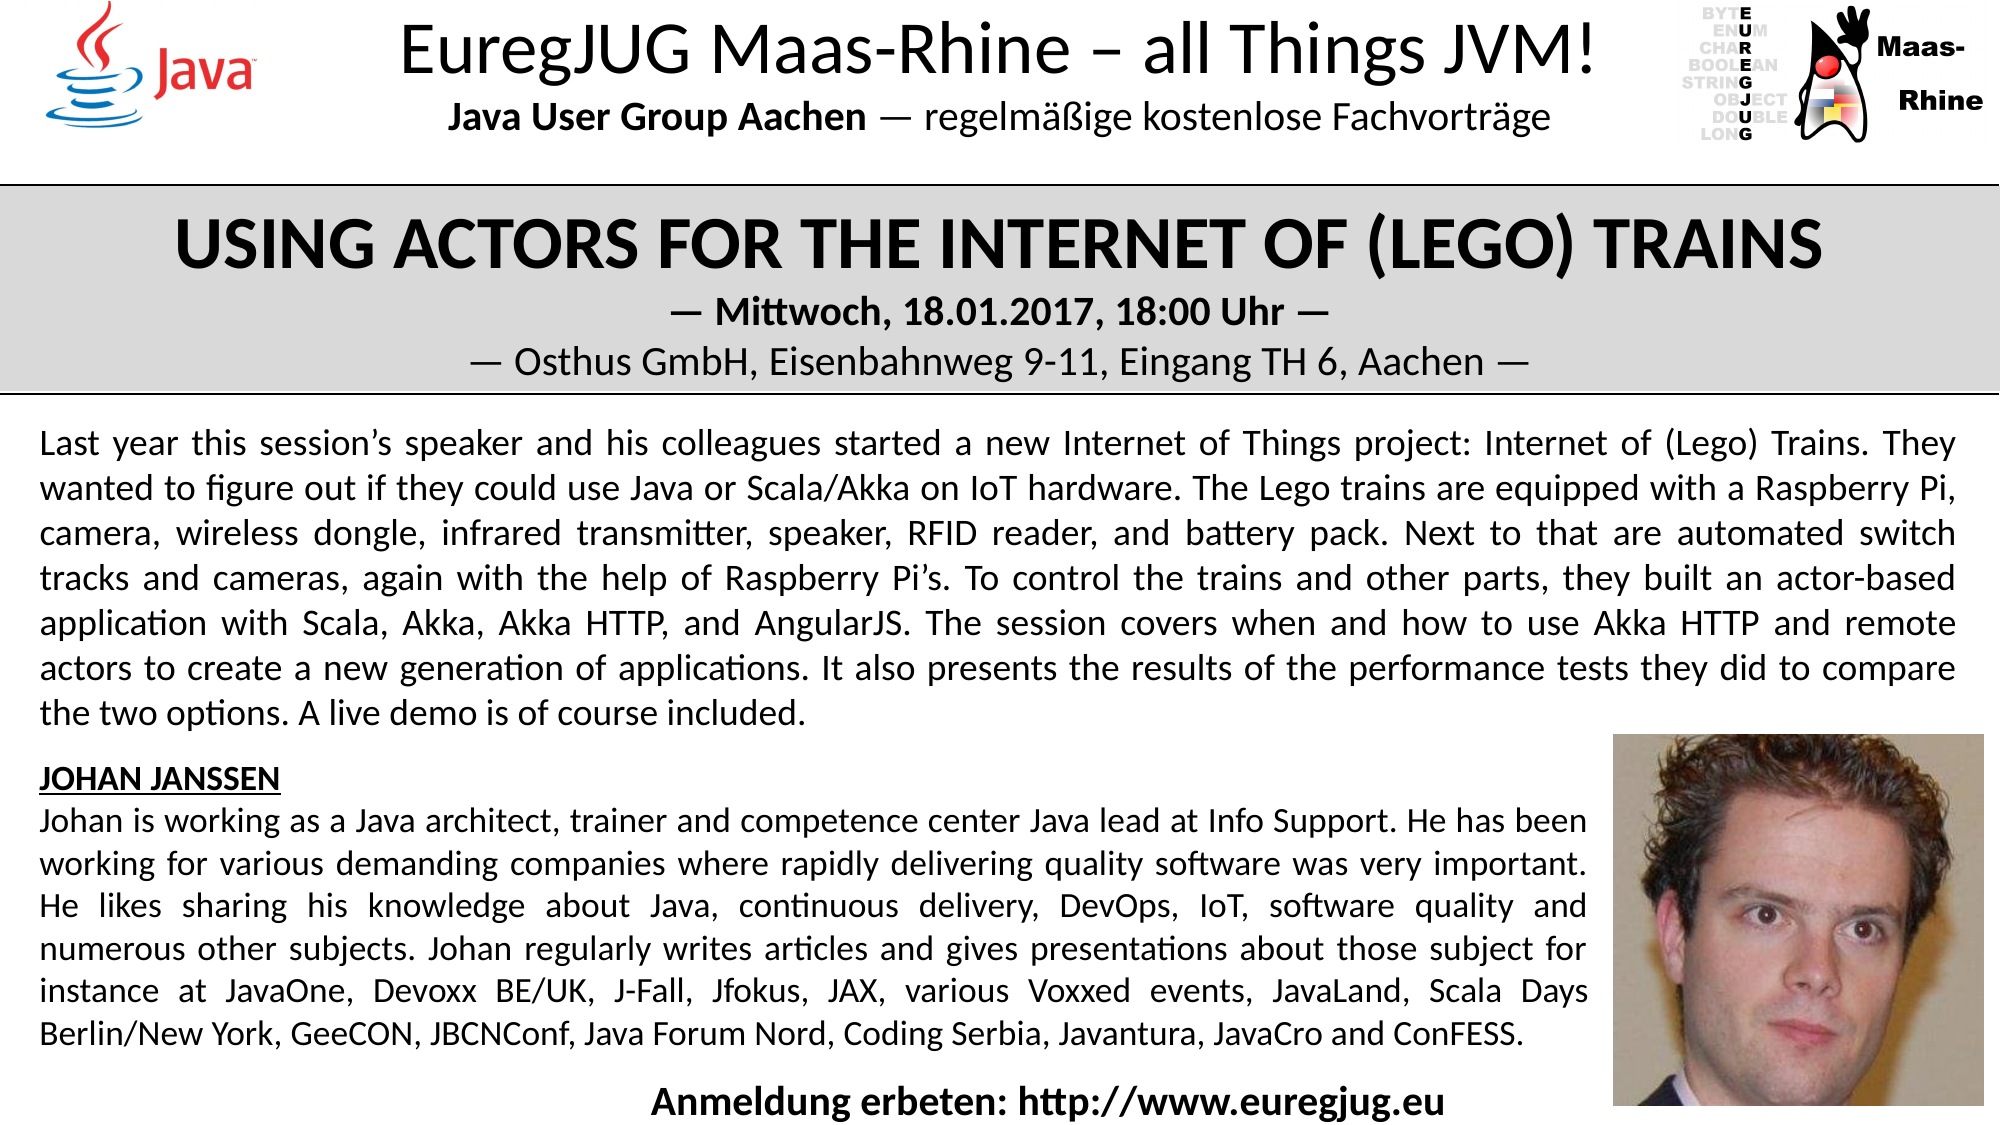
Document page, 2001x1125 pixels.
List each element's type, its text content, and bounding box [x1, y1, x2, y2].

text_box Anmeldung erbeten: http://www.euregjug.eu [636, 1066, 1462, 1125]
picture [24, 1, 283, 137]
text_box USING ACTORS FOR THE INTERNET OF (LEGO) TRAINS — Mittwoch, 18.01.2017, 18:00 Uhr — — Osthus GmbH, Eisenbahnweg 9-11, Eingang TH 6, Aachen — [0, 186, 2000, 391]
picture [1612, 734, 1984, 1106]
text_box Last year this session’s speaker and his colleagues started a new Internet of Things project: Internet of (Lego) Trains. They wanted to figure out if they could use Java or Scala/Akka on IoT hardware. The Lego trains are equipped with a Raspberry Pi, camera, wireless dongle, infrared transmitter, speaker, RFID reader, and battery pack. Next to that are automated switch tracks and cameras, again with the help of Raspberry Pi’s. To control the trains and other parts, they built an actor-based application with Scala, Akka, Akka HTTP, and AngularJS. The session covers when and how to use Akka HTTP and remote actors to create a new generation of applications. It also presents the results of the performance tests they did to compare the two options. A live demo is of course included. [24, 410, 1974, 741]
text_box JOHAN JANSSEN Johan is working as a Java architect, trainer and competence center Java lead at Info Support. He has been working for various demanding companies where rapidly delivering quality software was very important. He likes sharing his knowledge about Java, continuous delivery, DevOps, IoT, software quality and numerous other subjects. Johan regularly writes articles and gives presentations about those subject for instance at JavaOne, Devoxx BE/UK, J-Fall, Jfokus, JAX, various Voxxed events, JavaLand, Scala Days Berlin/New York, GeeCON, JBCNConf, Java Forum Nord, Coding Serbia, Javantura, JavaCro and ConFESS. [24, 747, 1605, 1060]
text_box EuregJUG Maas-Rhine – all Things JVM! Java User Group Aachen — regelmäßige kostenlose Fachvorträge [384, 0, 1616, 146]
picture [1677, 1, 1987, 145]
